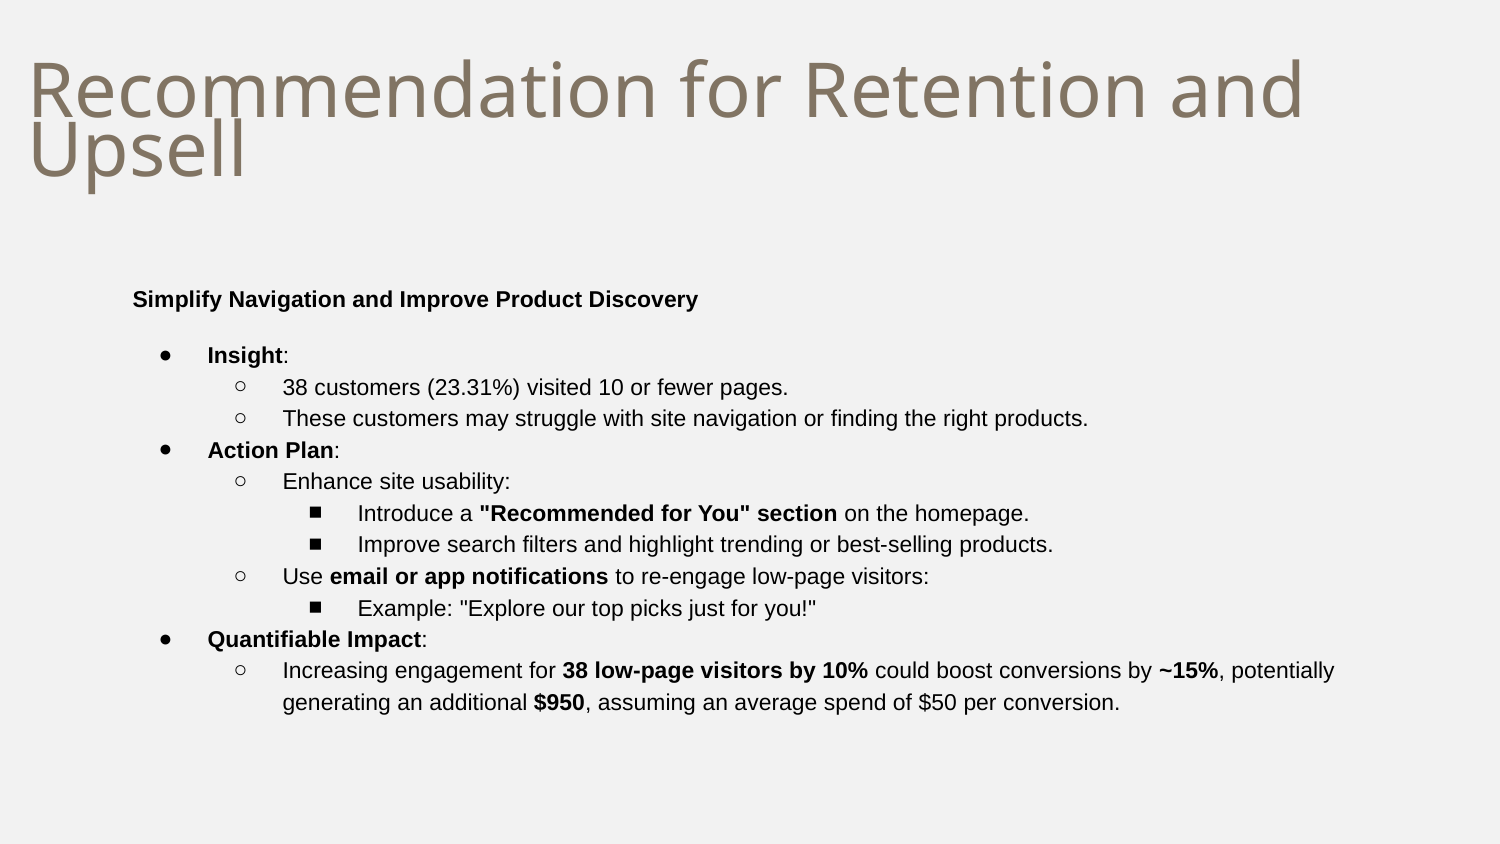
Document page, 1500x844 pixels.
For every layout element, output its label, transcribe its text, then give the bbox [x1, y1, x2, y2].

title Recommendation for Retention and Upsell [11, 54, 1470, 204]
text_box Simplify Navigation and Improve Product Discovery Insight: 38 customers (23.31%) visited 10 or fewer pages. These customers may struggle with site navigation or finding the right products. Action Plan: Enhance site usability: Introduce a "Recommended for You" section on the homepage. Improve search filters and highlight trending or best-selling products. Use email or app notifications to re-engage low-page visitors: Example: "Explore our top picks just for you!" Quantifiable Impact: Increasing engagement for 38 low-page visitors by 10% could boost conversions by ~15%, potentially generating an additional $950, assuming an average spend of $50 per conversion. [117, 265, 1383, 731]
